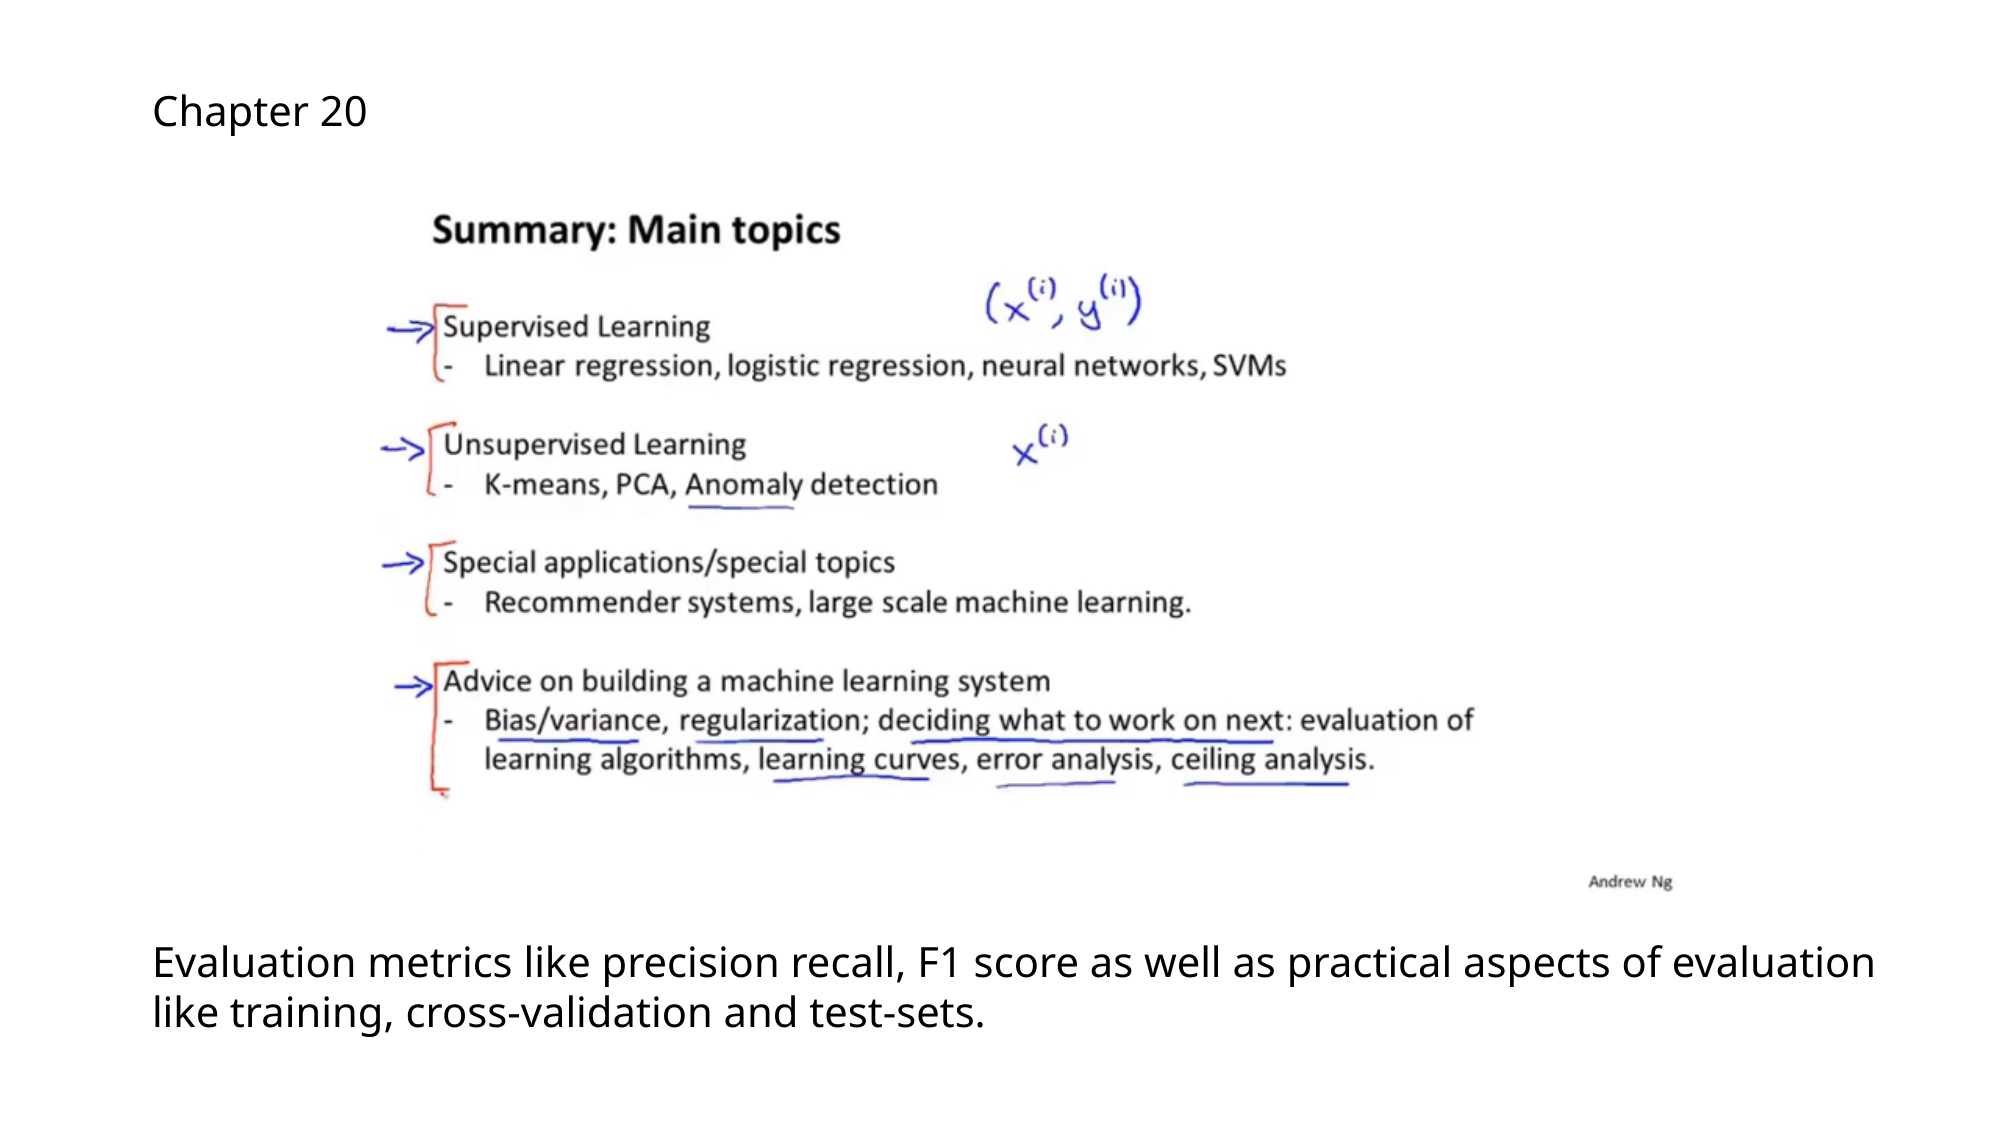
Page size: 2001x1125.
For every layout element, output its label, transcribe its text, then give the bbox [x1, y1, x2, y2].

picture [379, 208, 1684, 904]
text_box Chapter 20 Evaluation metrics like precision recall, F1 score as well as practical aspects of evaluation like training, cross-validation and test-sets. [137, 77, 1926, 1043]
